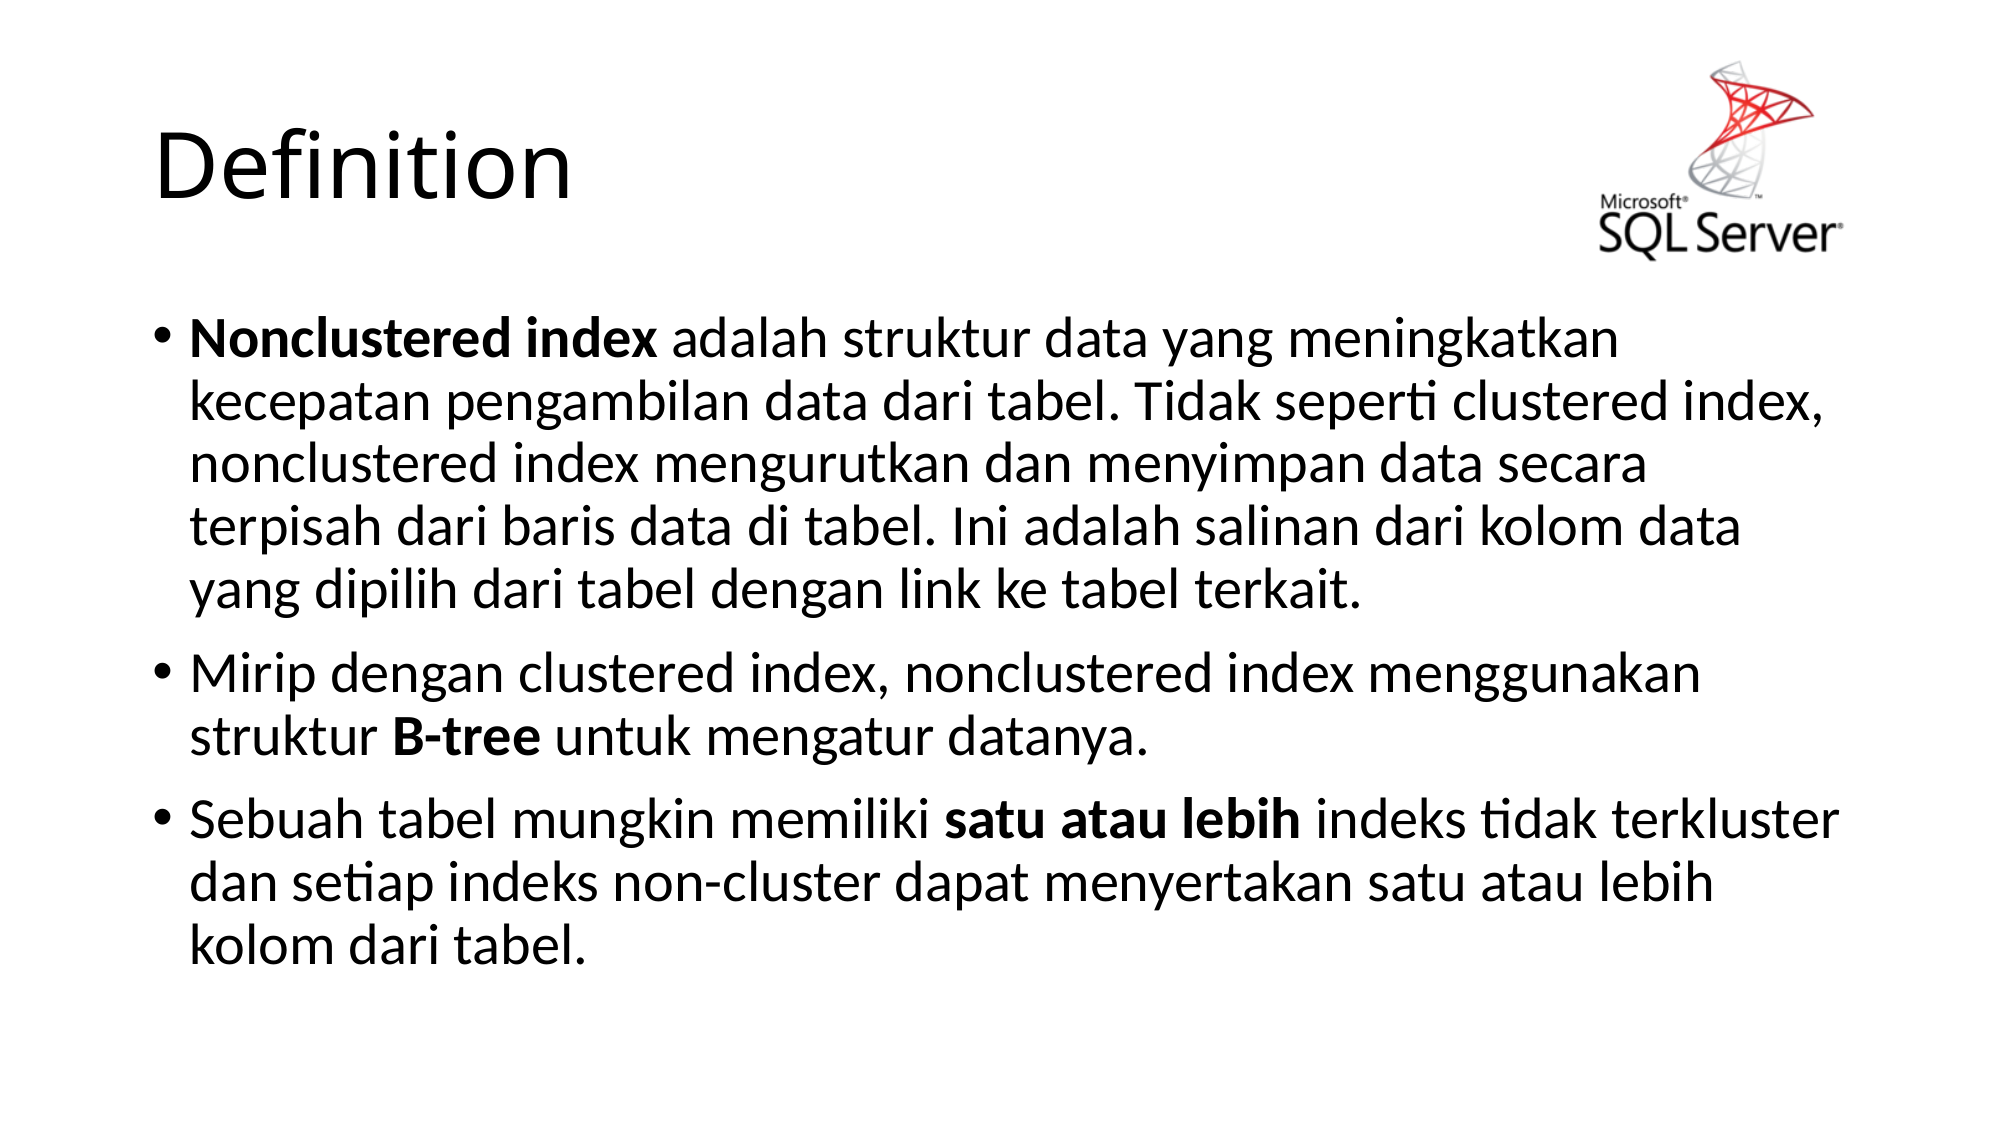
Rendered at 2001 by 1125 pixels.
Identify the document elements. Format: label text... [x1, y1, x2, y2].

picture [1598, 59, 1846, 263]
title Definition [137, 59, 1863, 278]
list Nonclustered index adalah struktur data yang meningkatkan kecepatan pengambilan data dari tabel. Tidak seperti clustered index, nonclustered index mengurutkan dan menyimpan data secara terpisah dari baris data di tabel. Ini adalah salinan dari kolom data yang dipilih dari tabel dengan link ke tabel terkait. Mirip dengan clustered index, nonclustered index menggunakan struktur B-tree untuk mengatur datanya. Sebuah tabel mungkin memiliki satu atau lebih indeks tidak terkluster dan setiap indeks non-cluster dapat menyertakan satu atau lebih kolom dari tabel. [137, 299, 1863, 1014]
